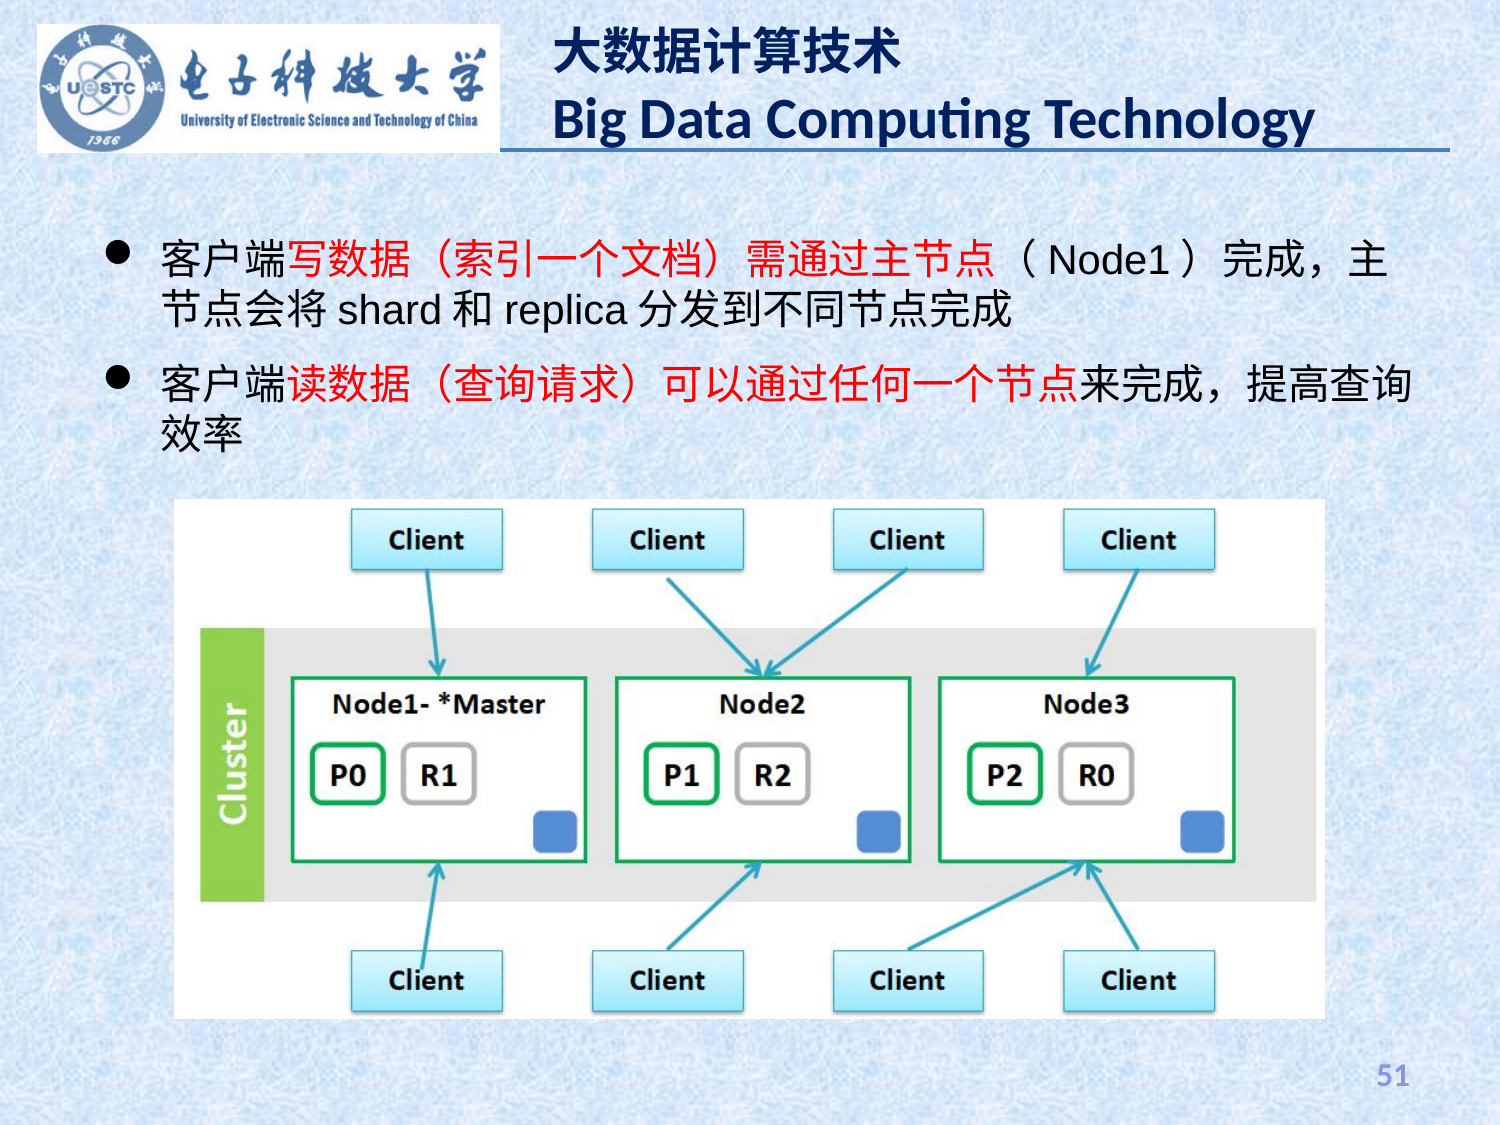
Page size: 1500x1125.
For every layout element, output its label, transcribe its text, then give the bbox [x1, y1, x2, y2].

text_box 客户端写数据（索引一个文档）需通过主节点（Node1）完成，主节点会将shard和replica分发到不同节点完成 客户端读数据（查询请求）可以通过任何一个节点来完成，提高查询效率 [87, 224, 1438, 465]
text_box 大数据计算技术 Big Data Computing Technology [537, 12, 1450, 149]
picture [0, 0, 1500, 1125]
slide_number 51 [1074, 1042, 1425, 1103]
